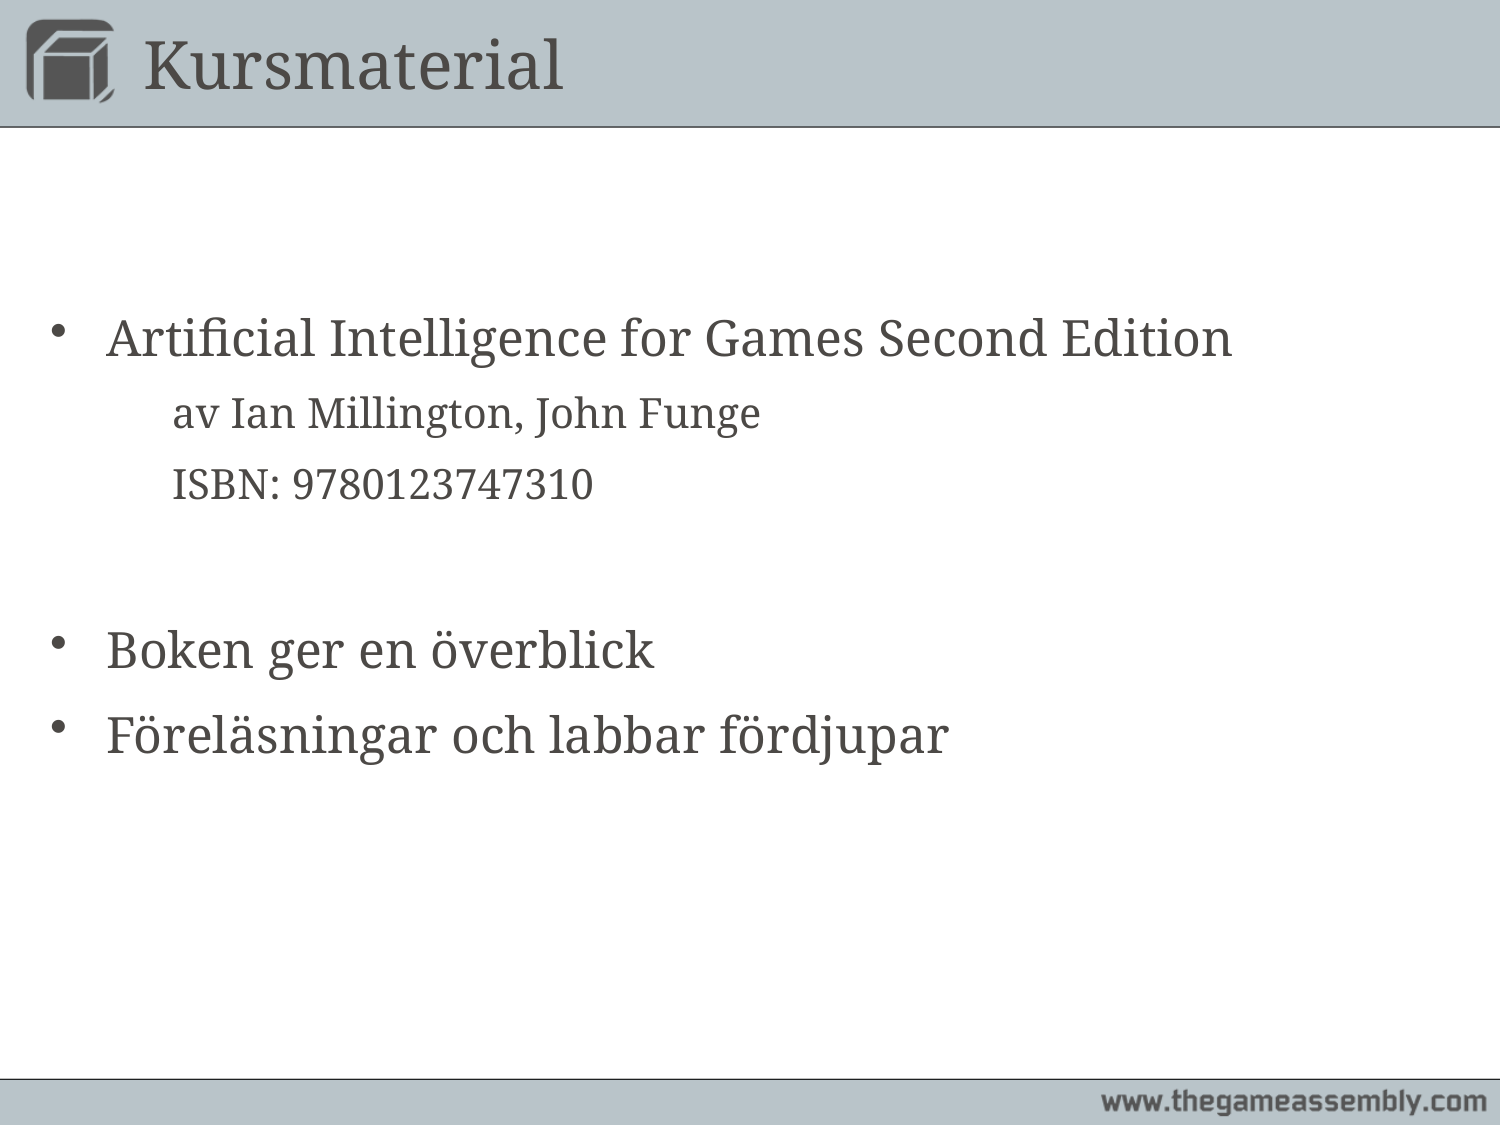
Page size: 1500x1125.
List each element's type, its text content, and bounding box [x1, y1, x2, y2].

picture [0, 0, 1500, 1125]
title Kursmaterial [128, 0, 1500, 126]
list Artificial Intelligence for Games Second Edition av Ian Millington, John Funge ISBN: 9780123747310 Boken ger en överblick Föreläsningar och labbar fördjupar [35, 128, 1465, 1079]
